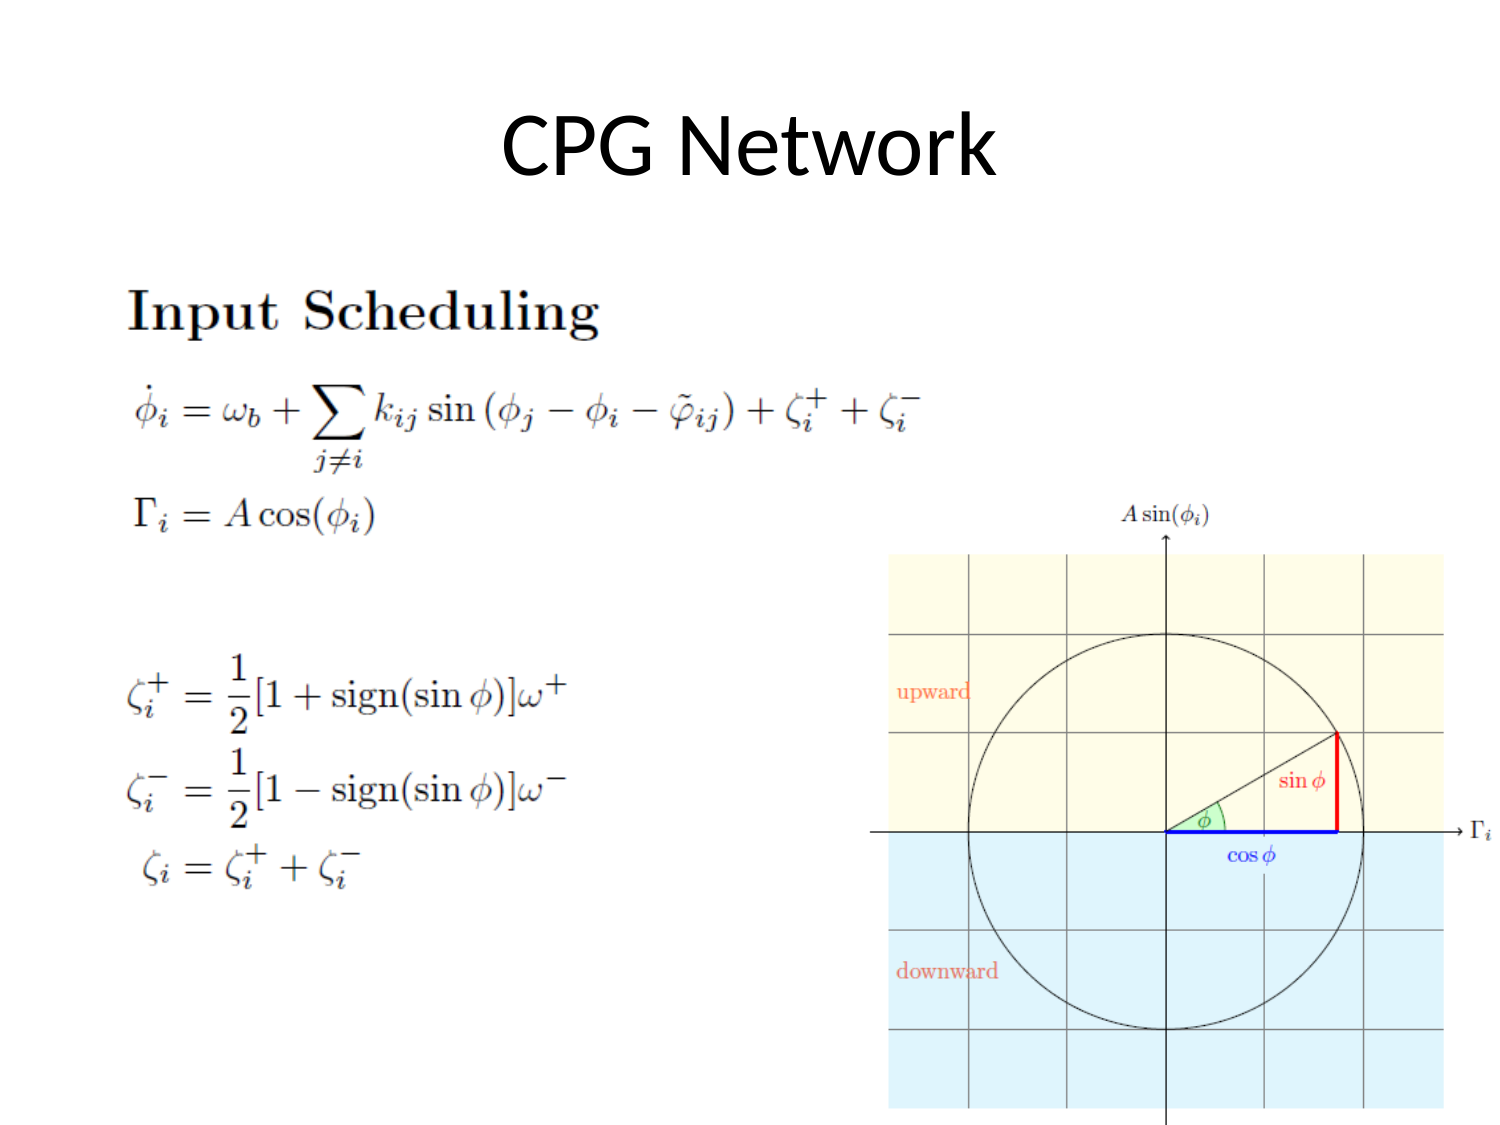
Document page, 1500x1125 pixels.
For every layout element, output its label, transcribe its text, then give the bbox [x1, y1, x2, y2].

title CPG Network [75, 45, 1425, 233]
picture [87, 262, 1500, 1125]
picture [103, 624, 617, 916]
